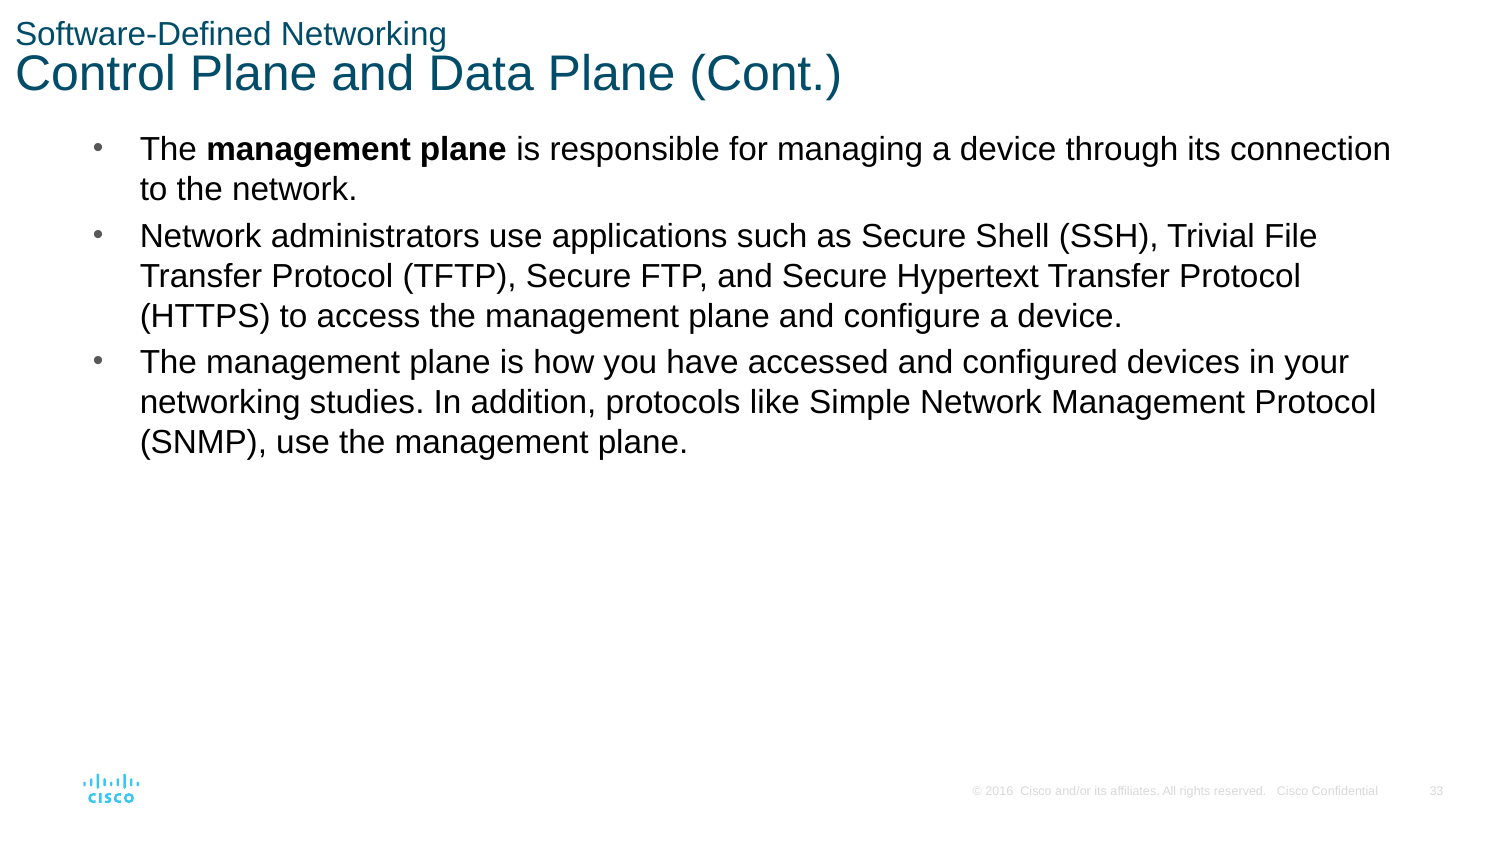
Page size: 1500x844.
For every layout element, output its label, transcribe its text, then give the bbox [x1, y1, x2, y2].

list The management plane is responsible for managing a device through its connection to the network. Network administrators use applications such as Secure Shell (SSH), Trivial File Transfer Protocol (TFTP), Secure FTP, and Secure Hypertext Transfer Protocol (HTTPS) to access the management plane and configure a device. The management plane is how you have accessed and configured devices in your networking studies. In addition, protocols like Simple Network Management Protocol (SNMP), use the management plane. [77, 120, 1437, 726]
title Software-Defined Networking Control Plane and Data Plane (Cont.) [0, 0, 1369, 121]
